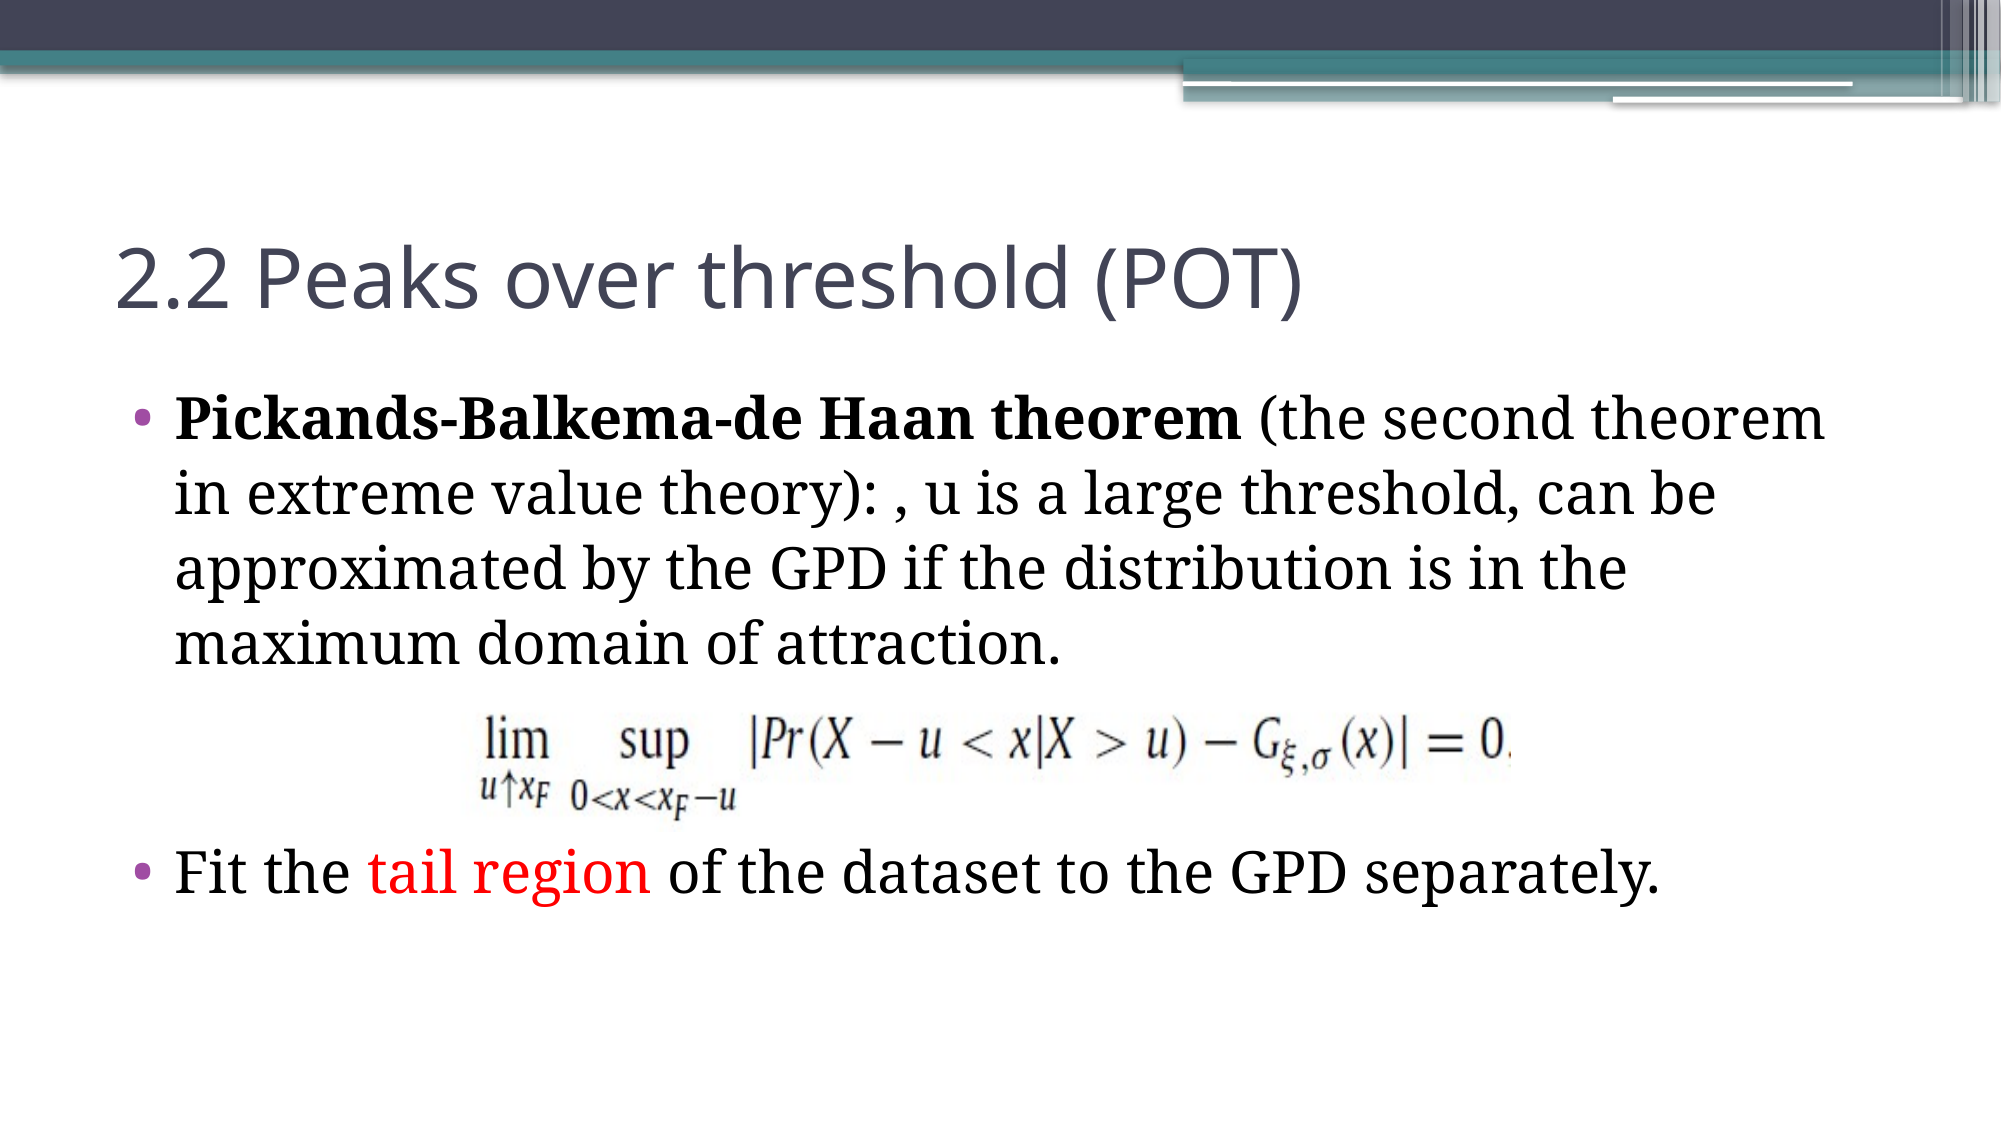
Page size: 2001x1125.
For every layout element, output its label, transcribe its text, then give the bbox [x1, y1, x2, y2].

picture [435, 678, 1511, 833]
title 2.2 Peaks over threshold (POT) [99, 187, 1900, 363]
